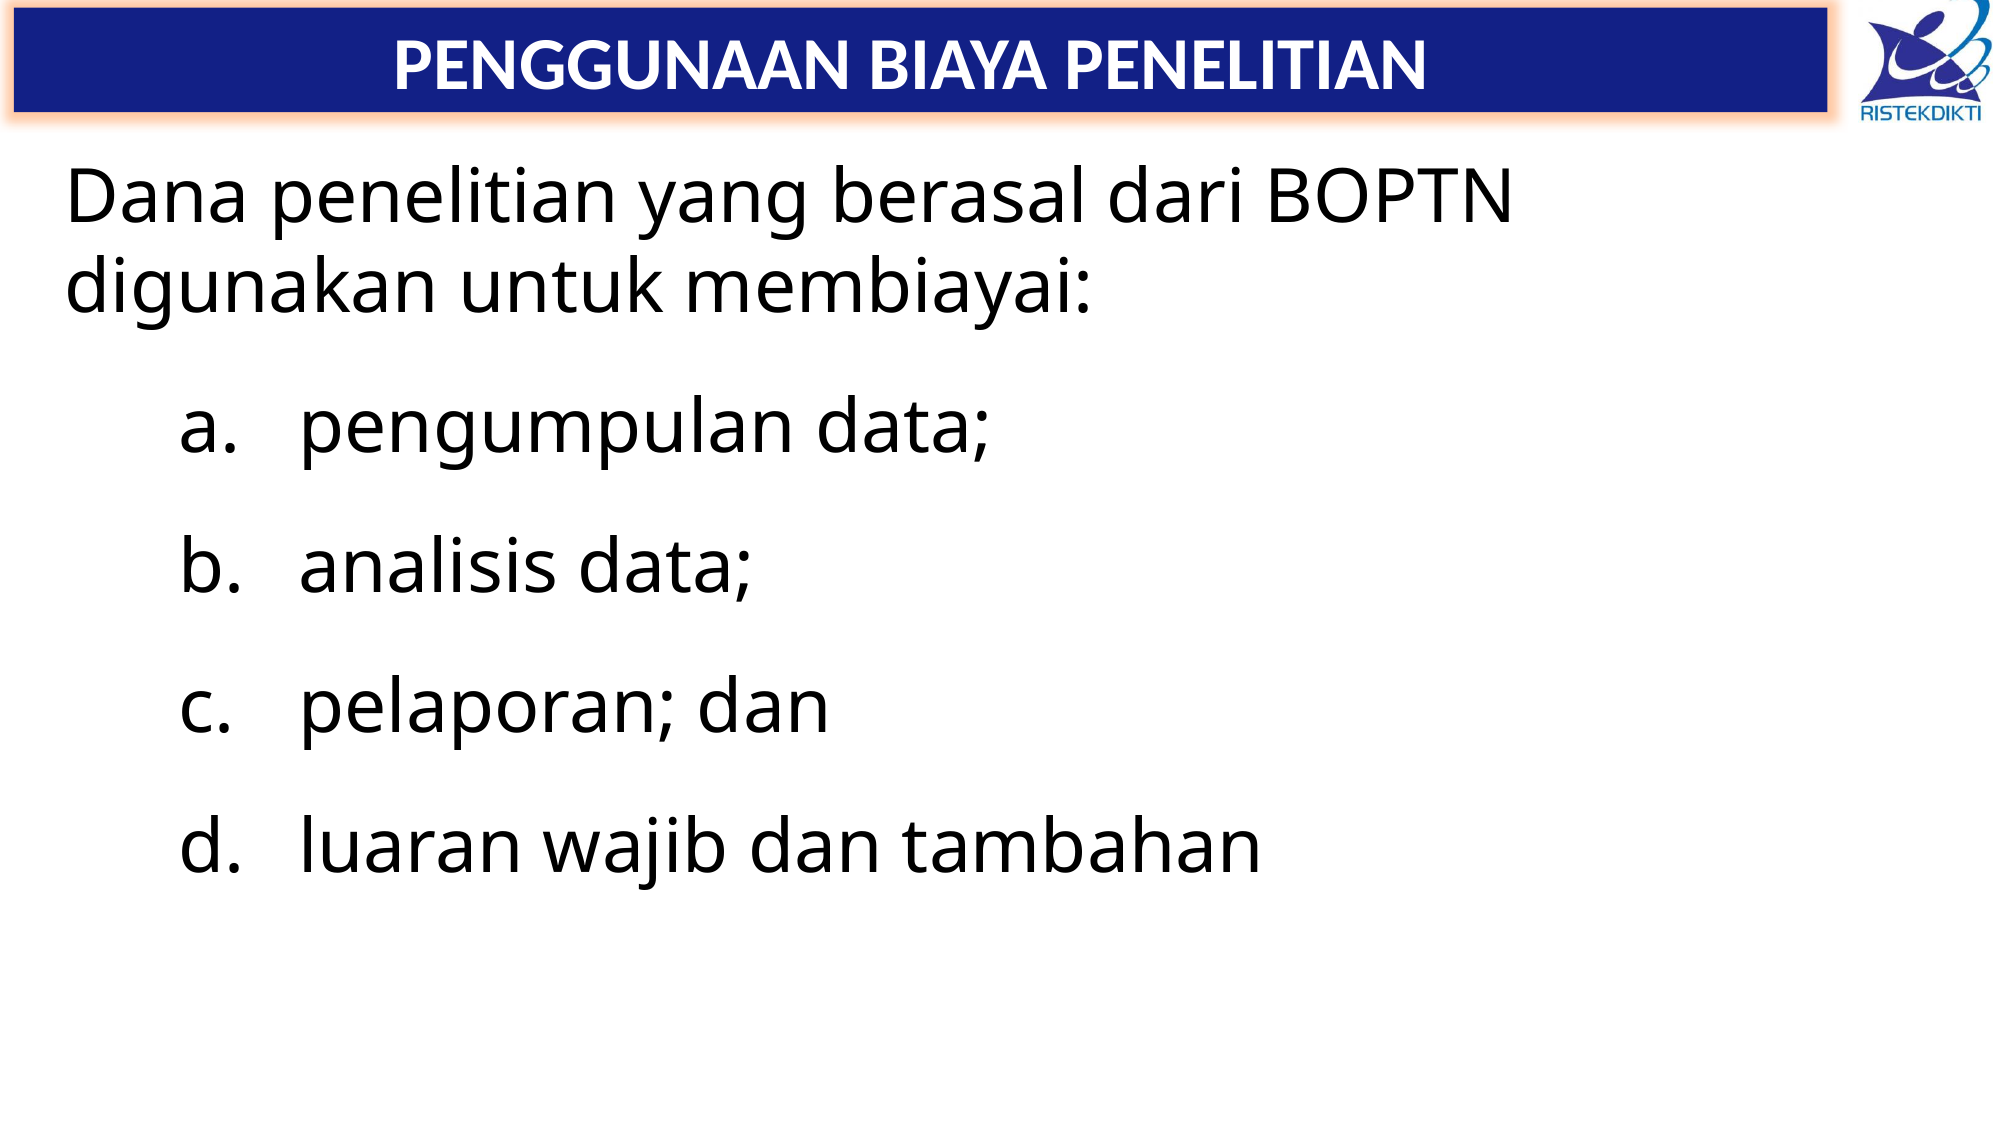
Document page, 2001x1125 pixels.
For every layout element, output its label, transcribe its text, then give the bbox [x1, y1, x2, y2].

text_box Dana penelitian yang berasal dari BOPTN digunakan untuk membiayai: pengumpulan data; analisis data; pelaporan; dan luaran wajib dan tambahan [49, 140, 1925, 896]
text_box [13, 0, 1993, 124]
